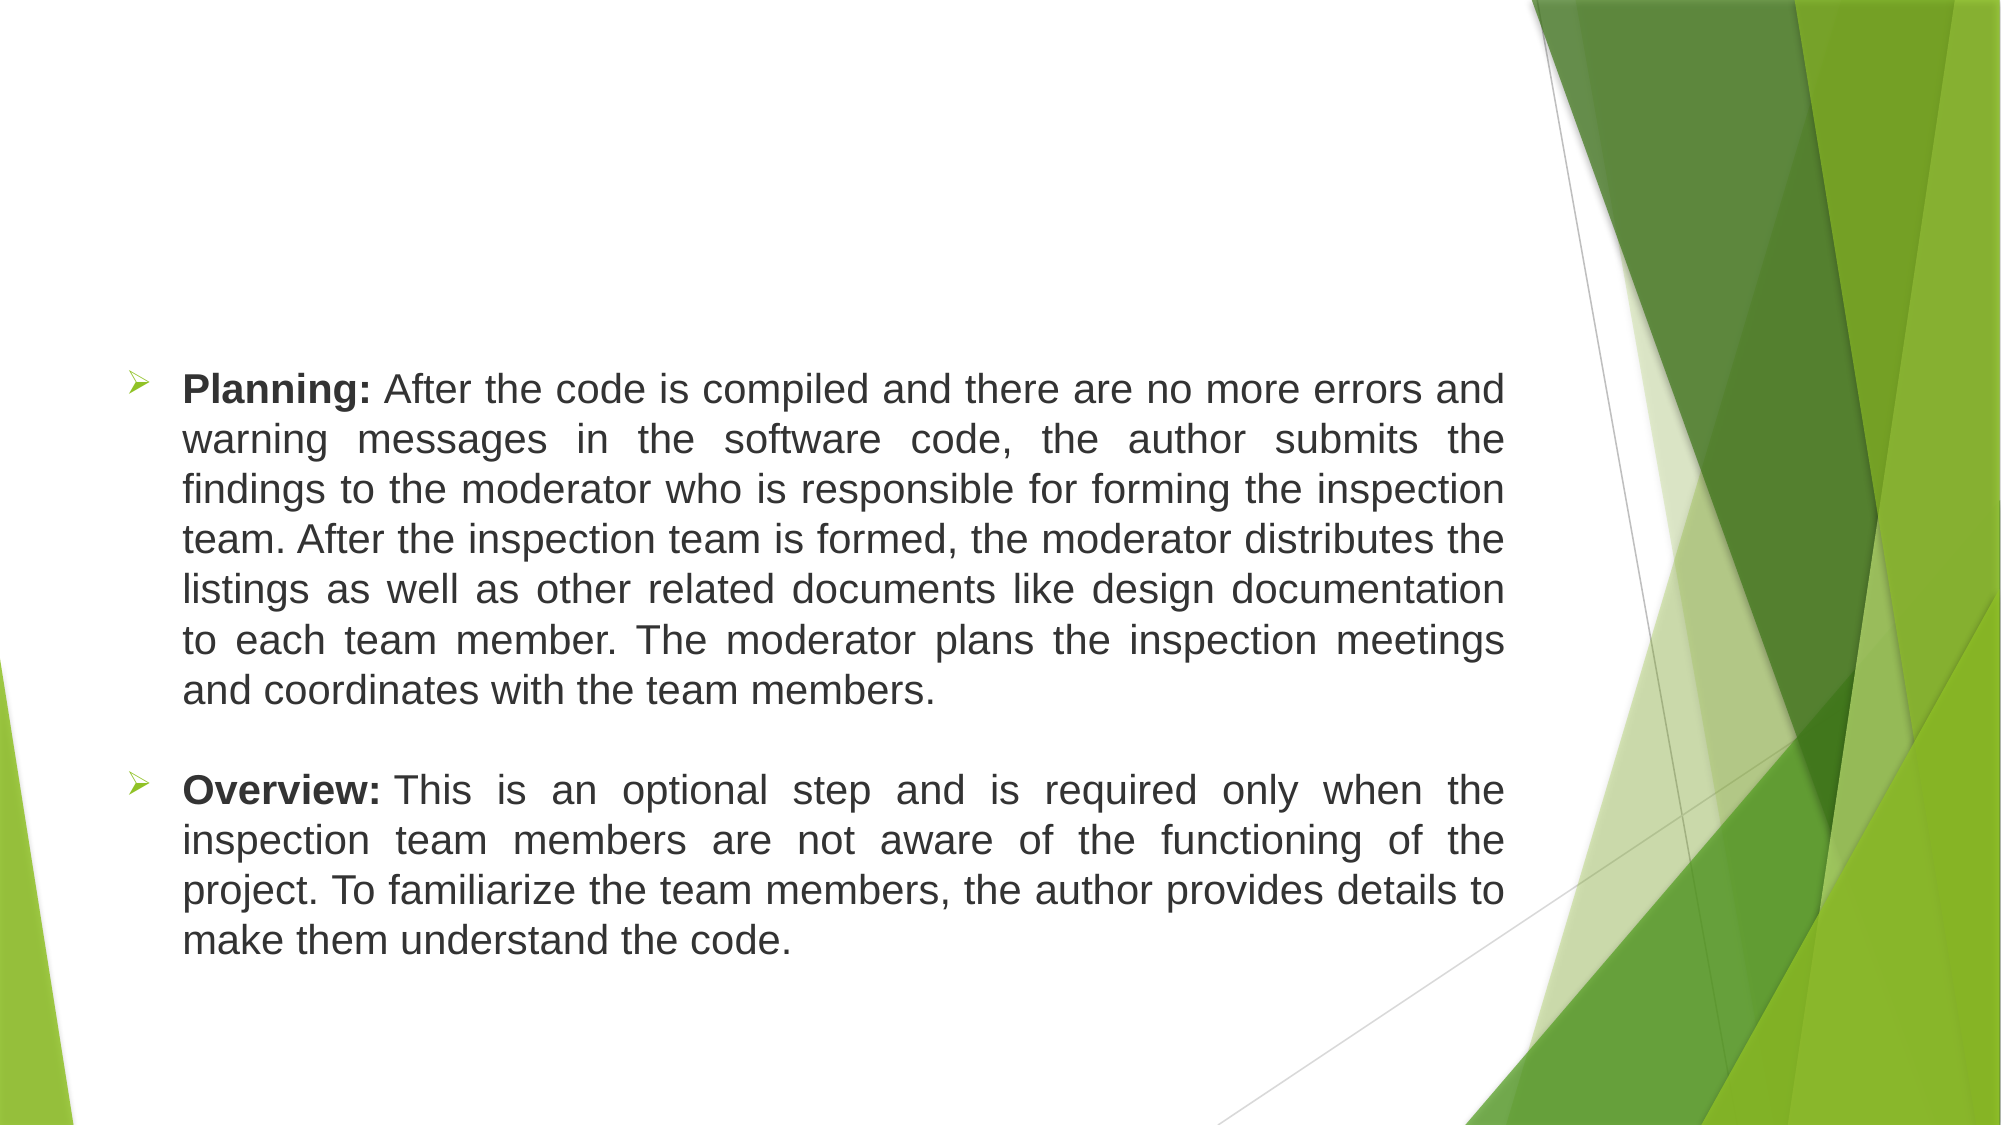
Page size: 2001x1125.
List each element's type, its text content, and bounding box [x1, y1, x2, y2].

list Planning: After the code is compiled and there are no more errors and warning messages in the software code, the author submits the findings to the moderator who is responsible for forming the inspection team. After the inspection team is formed, the moderator distributes the listings as well as other related documents like design documentation to each team member. The moderator plans the inspection meetings and coordinates with the team members. Overview: This is an optional step and is required only when the inspection team members are not aware of the functioning of the project. To familiarize the team members, the author provides details to make them understand the code. [111, 354, 1522, 992]
